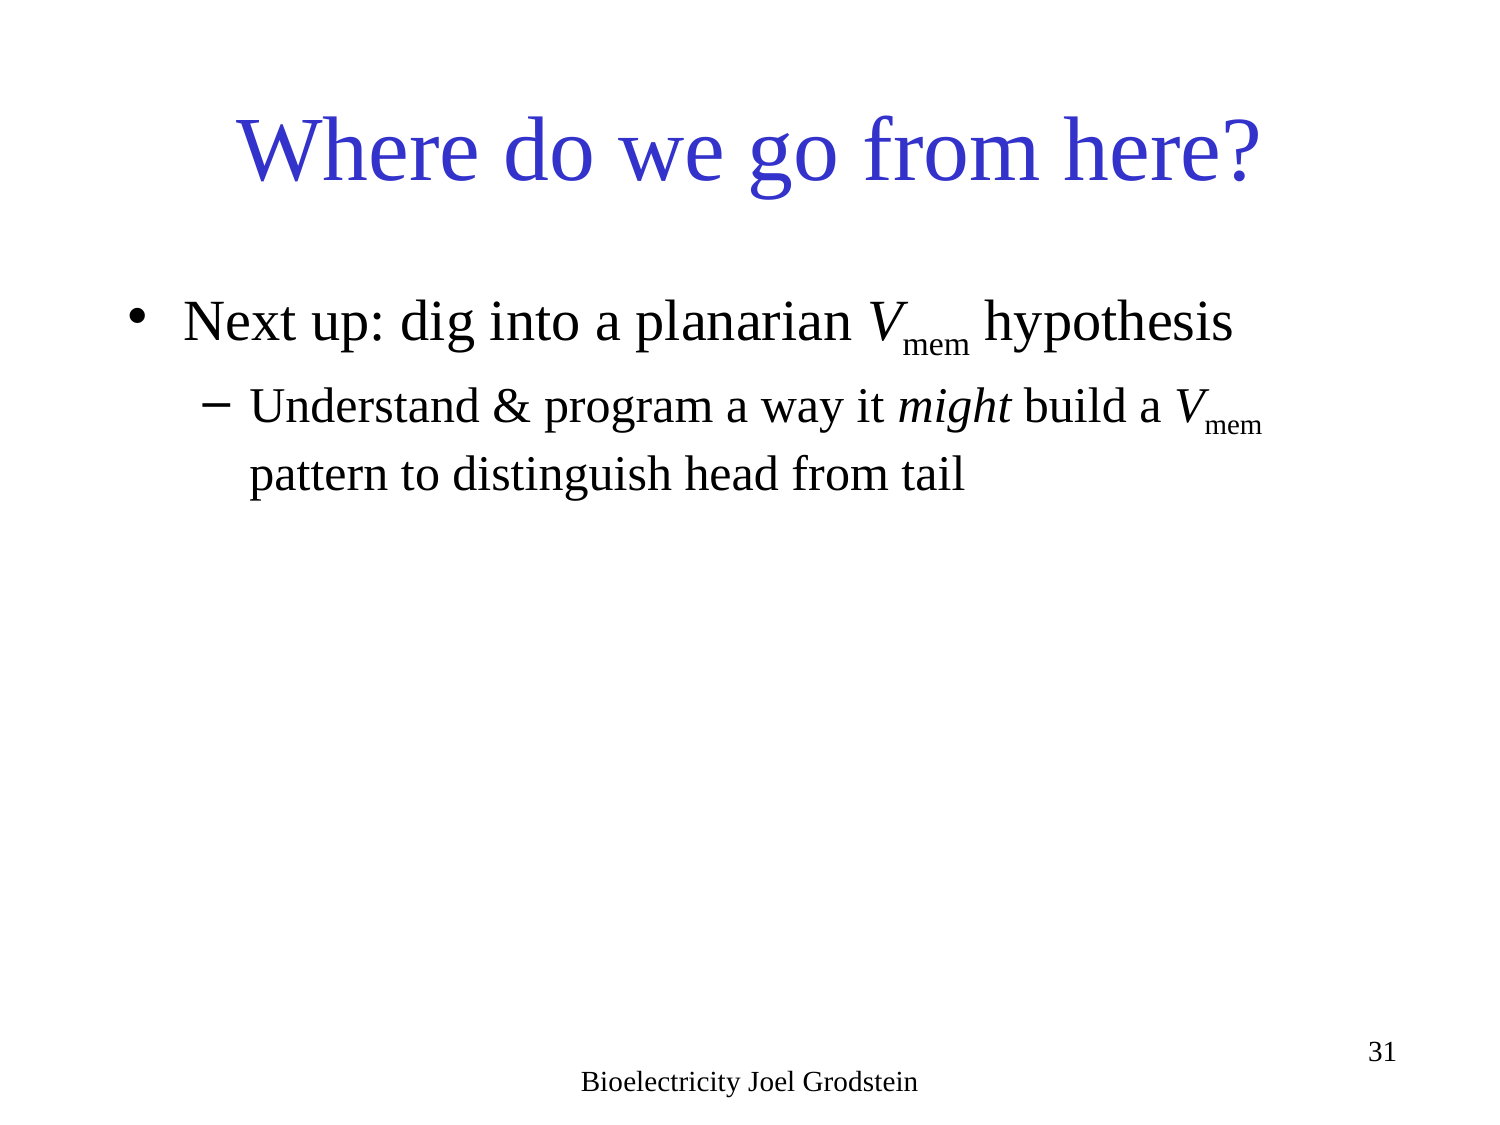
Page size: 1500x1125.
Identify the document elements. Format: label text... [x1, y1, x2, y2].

title Where do we go from here? [112, 50, 1388, 238]
list Next up: dig into a planarian Vmem hypothesis Understand & program a way it might build a Vmem pattern to distinguish head from tail [112, 275, 1388, 1000]
footer Bioelectricity Joel Grodstein [512, 1061, 988, 1098]
